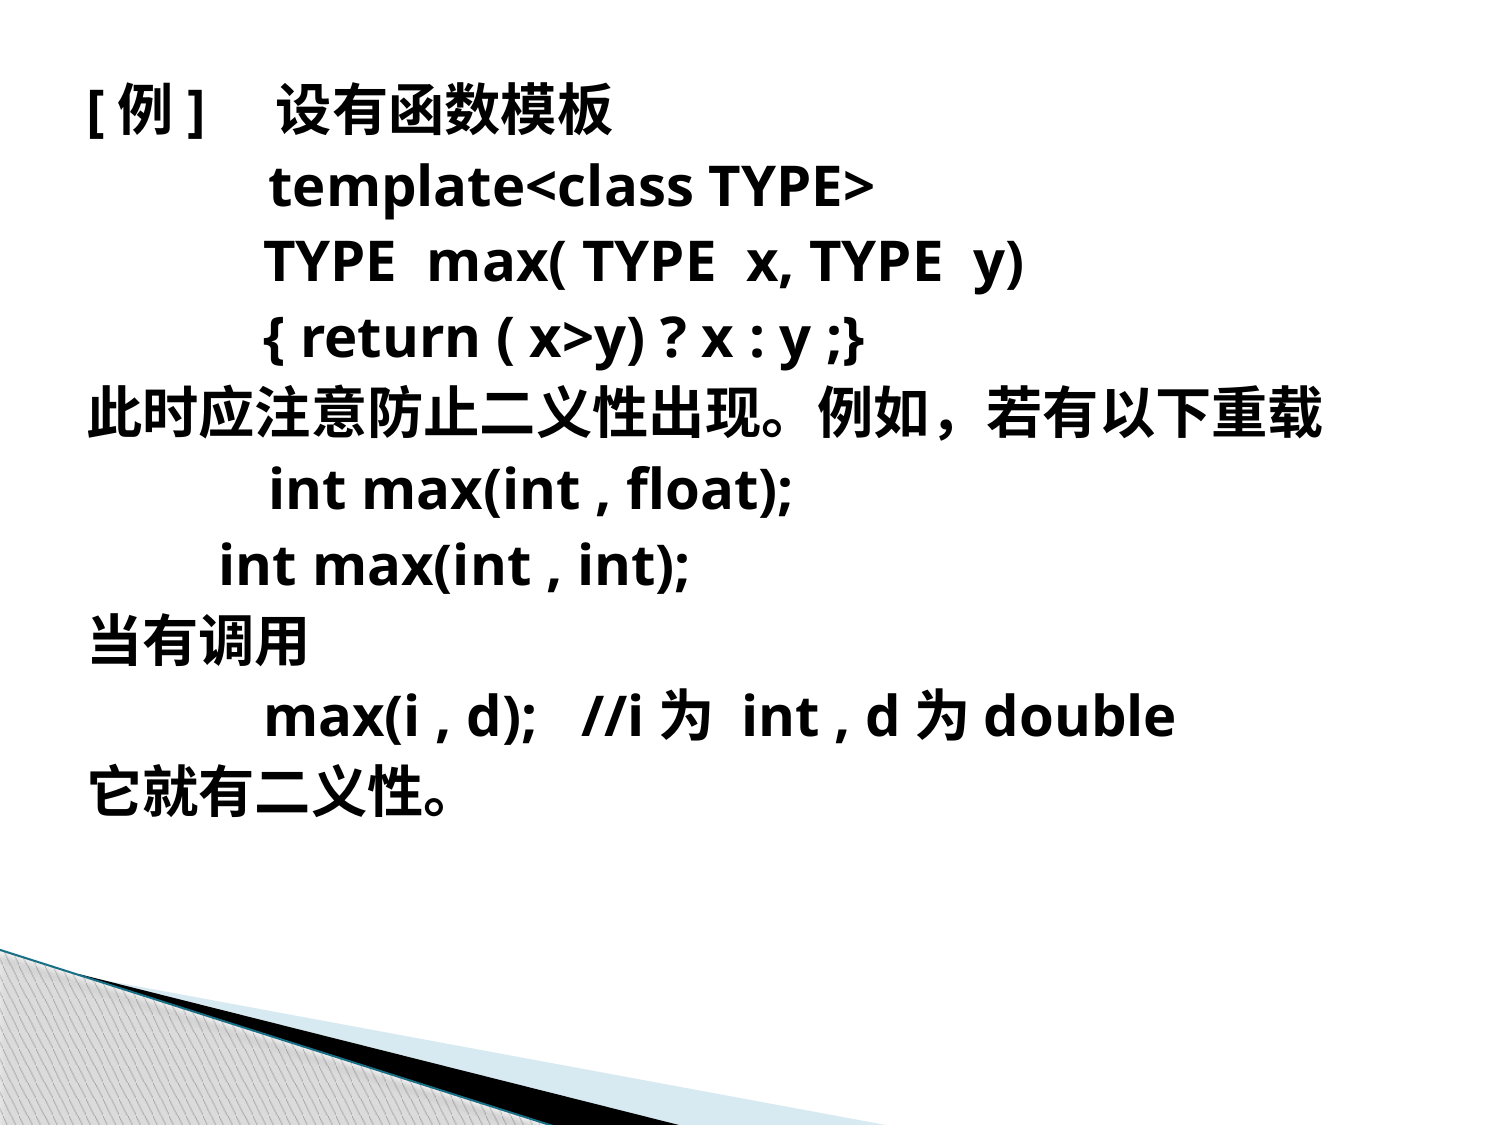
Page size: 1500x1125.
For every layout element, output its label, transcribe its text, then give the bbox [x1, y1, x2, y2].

list [例] 设有函数模板 template<class TYPE> TYPE max( TYPE x, TYPE y) { return ( x>y) ? x : y ;} 此时应注意防止二义性出现。例如，若有以下重载 int max(int , float); int max(int , int); 当有调用 max(i , d); //i为 int , d为double 它就有二义性。 [53, 66, 1414, 929]
